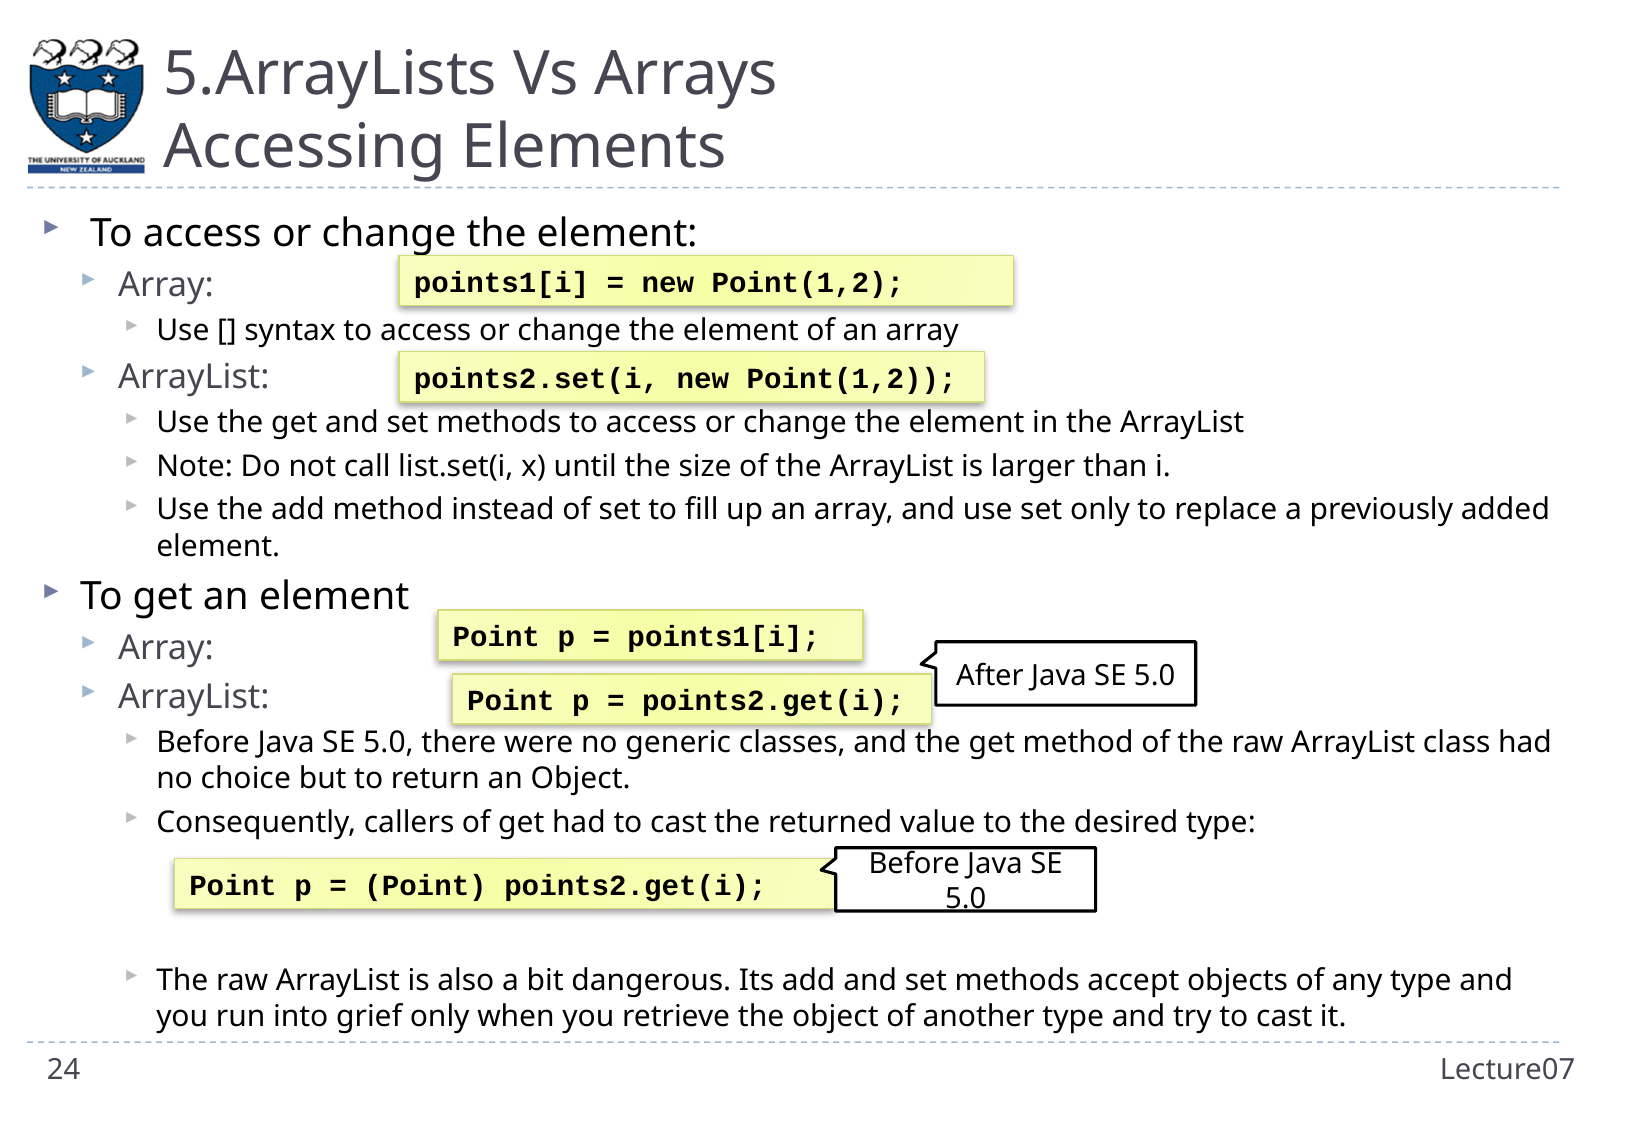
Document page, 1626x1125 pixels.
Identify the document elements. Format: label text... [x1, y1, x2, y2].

slide_number 24 [32, 1043, 385, 1103]
text_box Point p = points2.get(i); [452, 673, 932, 725]
text_box Point p = (Point) points2.get(i); [174, 858, 834, 909]
text_box Before Java SE 5.0 [819, 846, 1098, 913]
text_box After Java SE 5.0 [919, 640, 1198, 707]
list To access or change the element: Array: Use [] syntax to access or change the element of an array ArrayList: Use the get and set methods to access or change the element in the ArrayList Note: Do not call list.set(i, x) until the size of the ArrayList is larger than i. Use the add method instead of set to fill up an array, and use set only to replace a previously added element. To get an element Array: ArrayList: Before Java SE 5.0, there were no generic classes, and the get method of the raw ArrayList class had no choice but to return an Object. Consequently, callers of get had to cast the returned value to the desired type: The raw ArrayList is also a bit dangerous. Its add and set methods accept objects of any type and you run into grief only when you retrieve the object of another type and try to cast it. [27, 200, 1585, 1043]
text_box points2.set(i, new Point(1,2)); [398, 351, 985, 403]
text_box Point p = points1[i]; [437, 609, 864, 661]
slide_number Lecture07 [1183, 1042, 1591, 1103]
picture [27, 37, 146, 175]
text_box points1[i] = new Point(1,2); [398, 255, 1014, 306]
title 5.ArrayLists Vs Arrays Accessing Elements [148, 24, 1582, 188]
